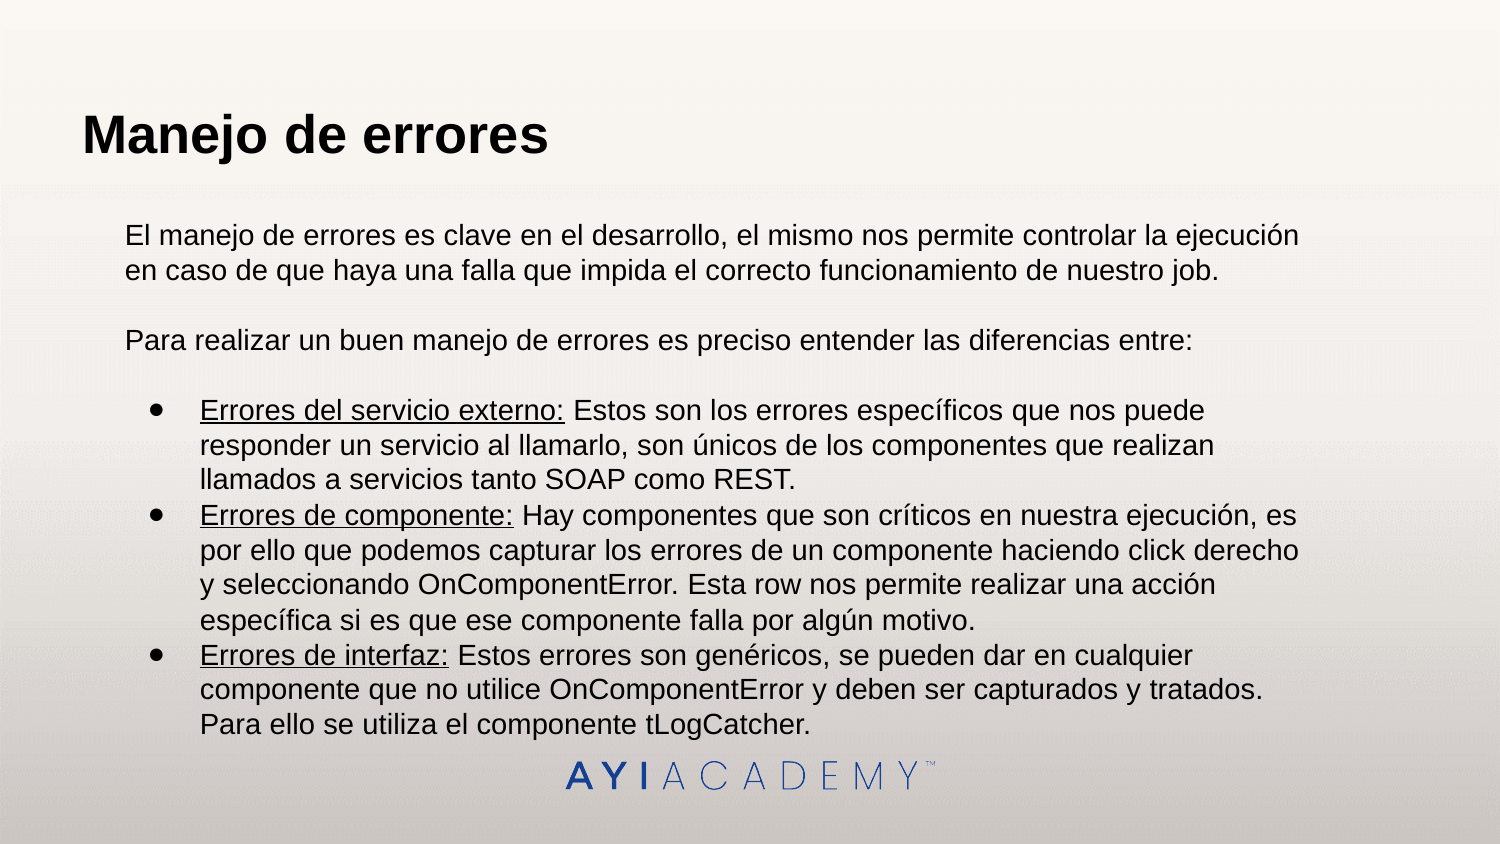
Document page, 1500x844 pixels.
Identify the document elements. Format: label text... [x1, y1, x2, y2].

picture [0, 0, 1500, 844]
text_box Manejo de errores [67, 83, 1195, 179]
text_box El manejo de errores es clave en el desarrollo, el mismo nos permite controlar la ejecución en caso de que haya una falla que impida el correcto funcionamiento de nuestro job. Para realizar un buen manejo de errores es preciso entender las diferencias entre: Errores del servicio externo: Estos son los errores específicos que nos puede responder un servicio al llamarlo, son únicos de los componentes que realizan llamados a servicios tanto SOAP como REST. Errores de componente: Hay componentes que son críticos en nuestra ejecución, es por ello que podemos capturar los errores de un componente haciendo click derecho y seleccionando OnComponentError. Esta row nos permite realizar una acción específica si es que ese componente falla por algún motivo. Errores de interfaz: Estos errores son genéricos, se pueden dar en cualquier componente que no utilice OnComponentError y deben ser capturados y tratados. Para ello se utiliza el componente tLogCatcher. [109, 201, 1328, 756]
